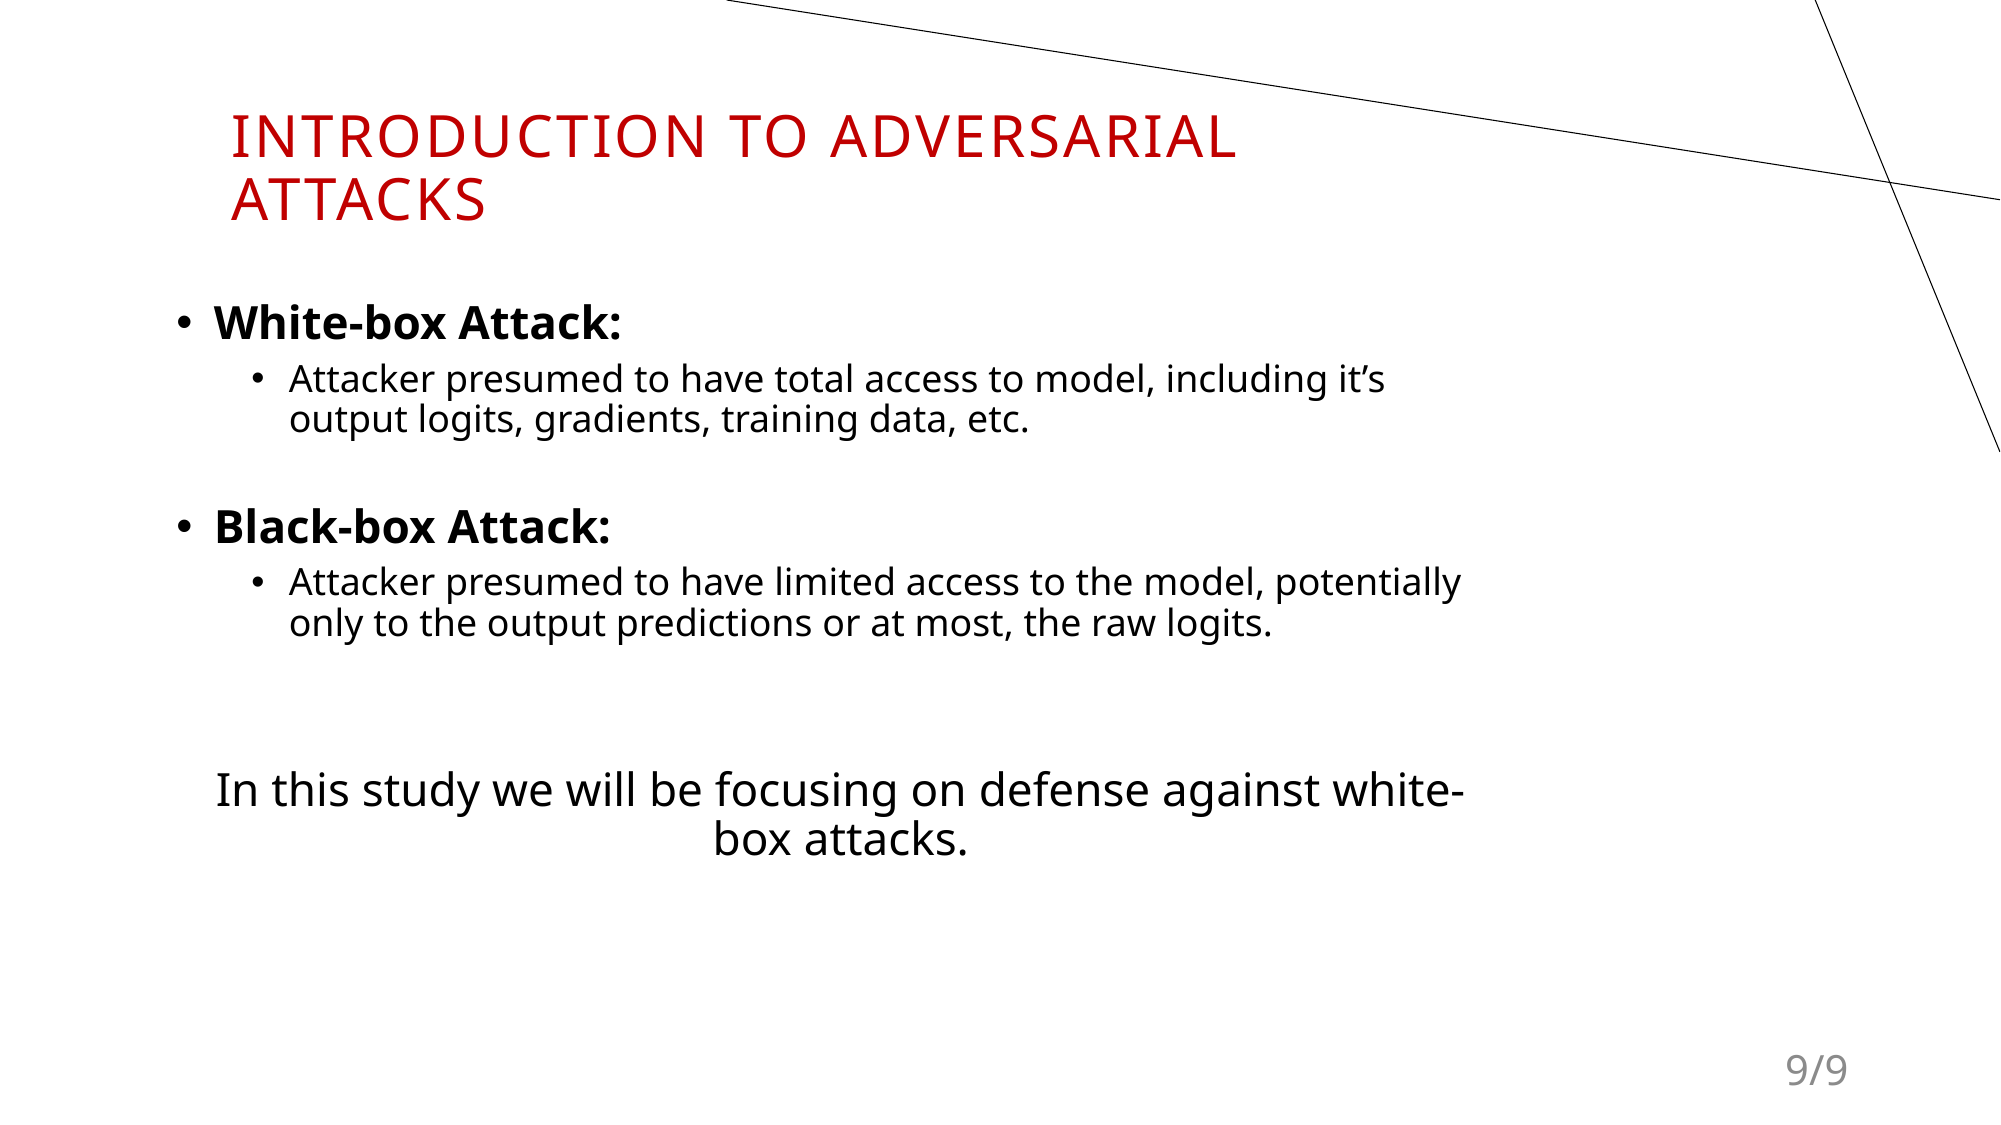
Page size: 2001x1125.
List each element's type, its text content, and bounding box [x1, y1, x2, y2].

text_box Introduction to Adversarial attacks [216, 43, 1463, 241]
slide_number 9 [1701, 1042, 1864, 1103]
text_box White-box Attack: Attacker presumed to have total access to model, including it’s output logits, gradients, training data, etc. Black-box Attack: Attacker presumed to have limited access to the model, potentially only to the output predictions or at most, the raw logits. In this study we will be focusing on defense against white-box attacks. [161, 292, 1521, 1043]
